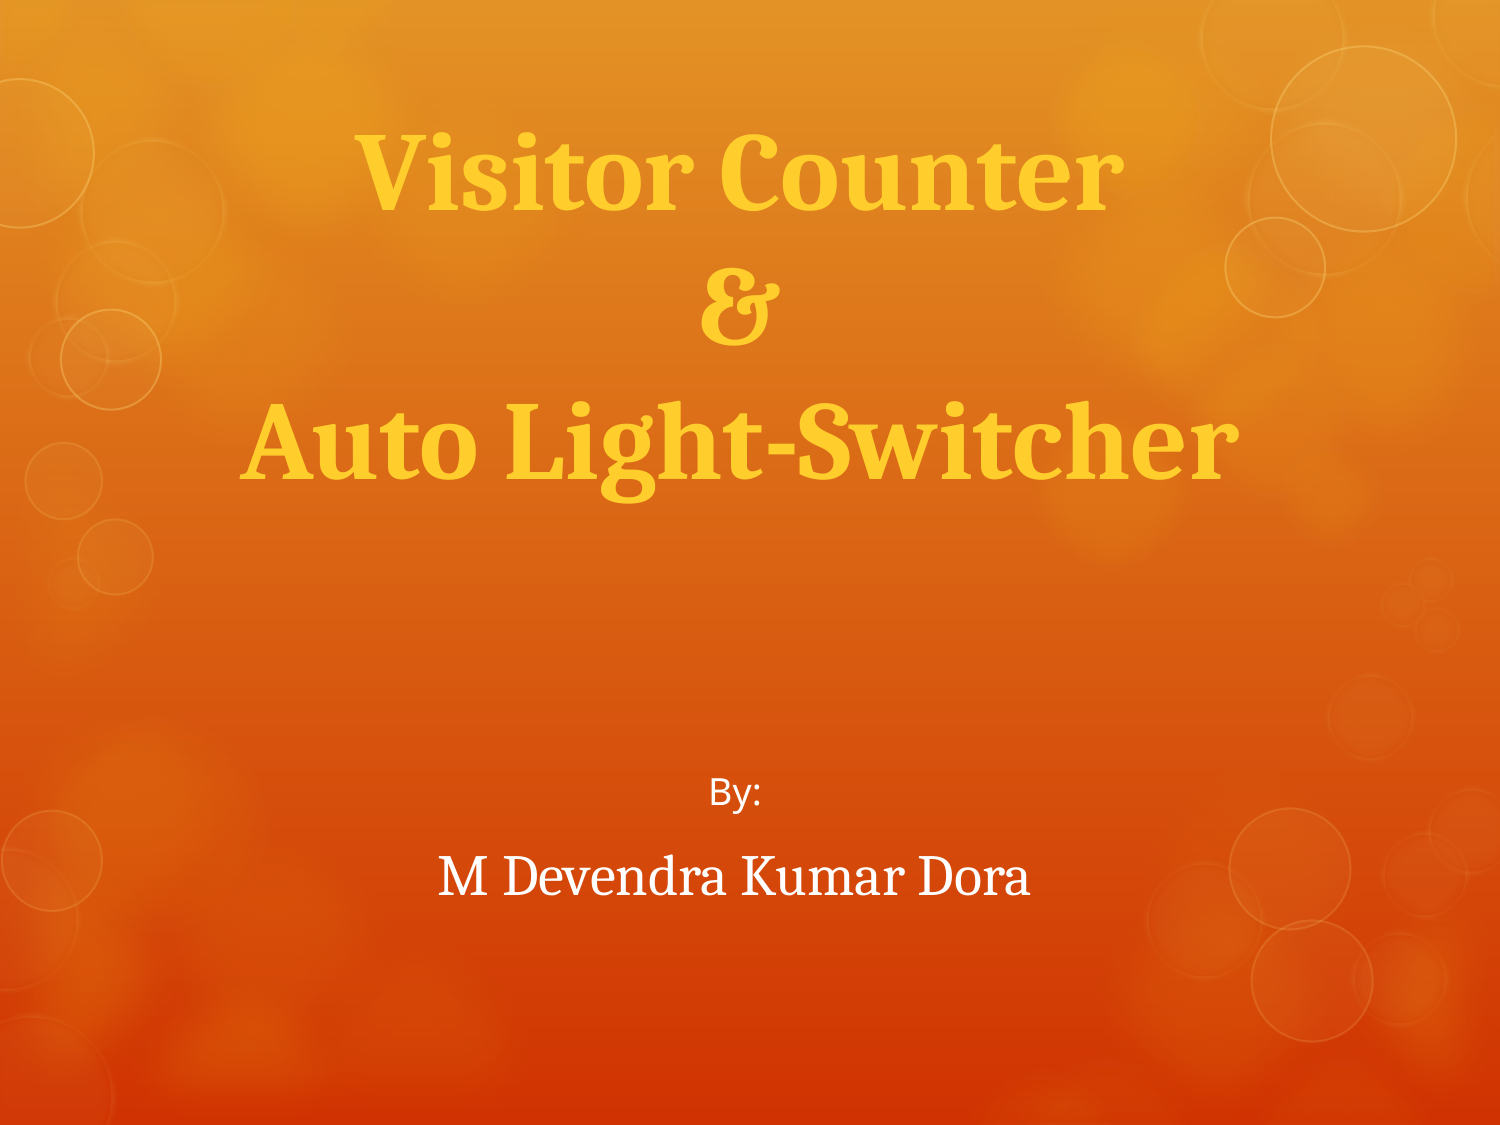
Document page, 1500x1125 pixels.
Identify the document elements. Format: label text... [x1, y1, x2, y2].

list By: M Devendra Kumar Dora [137, 575, 1325, 1100]
title Visitor Counter & Auto Light-Switcher [162, 99, 1319, 500]
